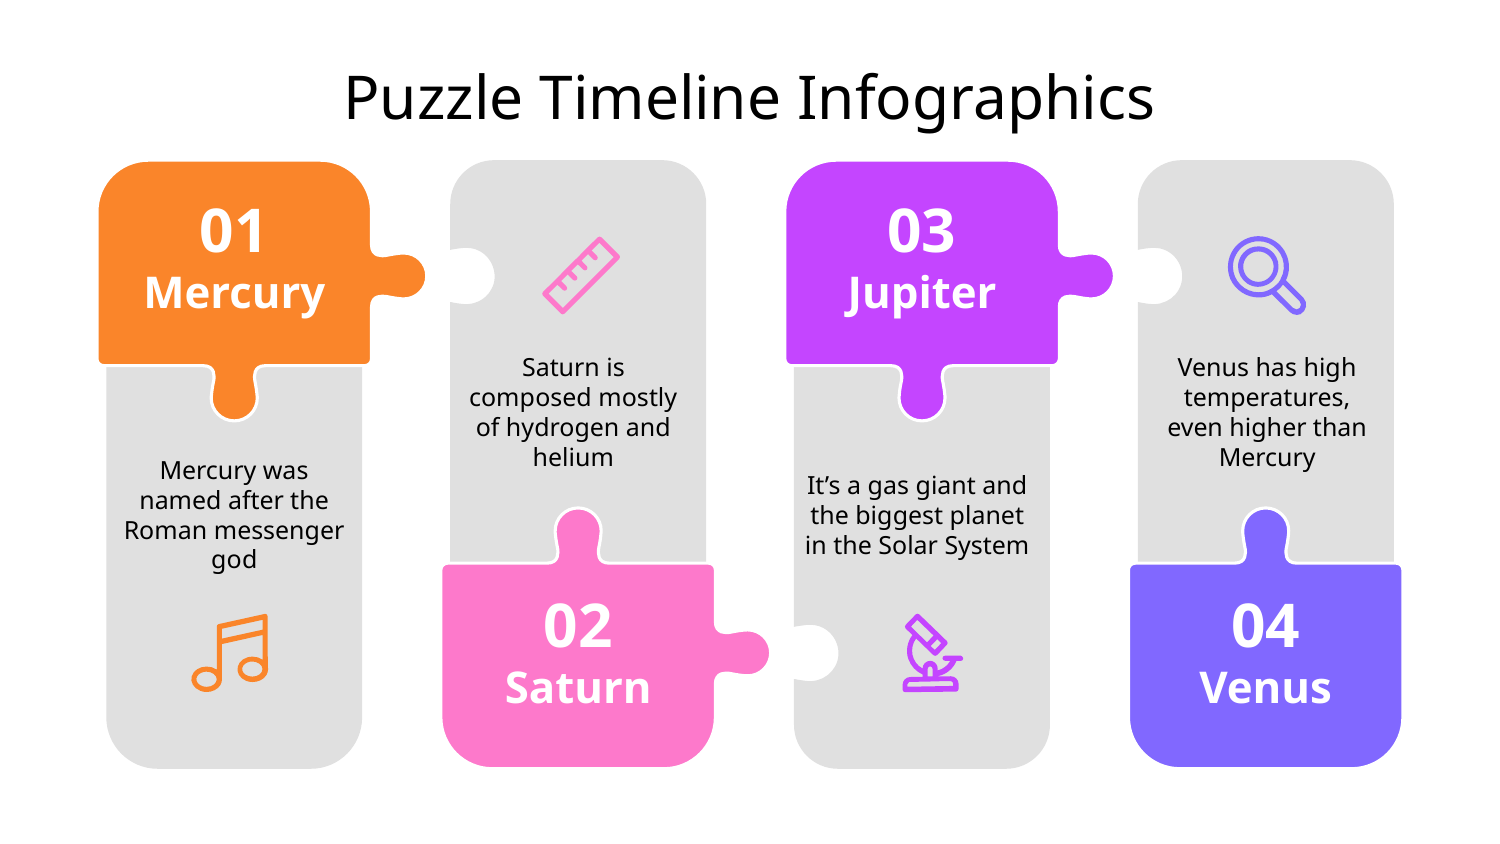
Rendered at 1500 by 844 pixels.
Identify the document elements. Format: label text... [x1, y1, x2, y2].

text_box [784, 159, 1115, 769]
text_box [440, 159, 771, 769]
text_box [96, 159, 427, 769]
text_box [1128, 159, 1404, 769]
title Puzzle Timeline Infographics [67, 75, 1433, 116]
